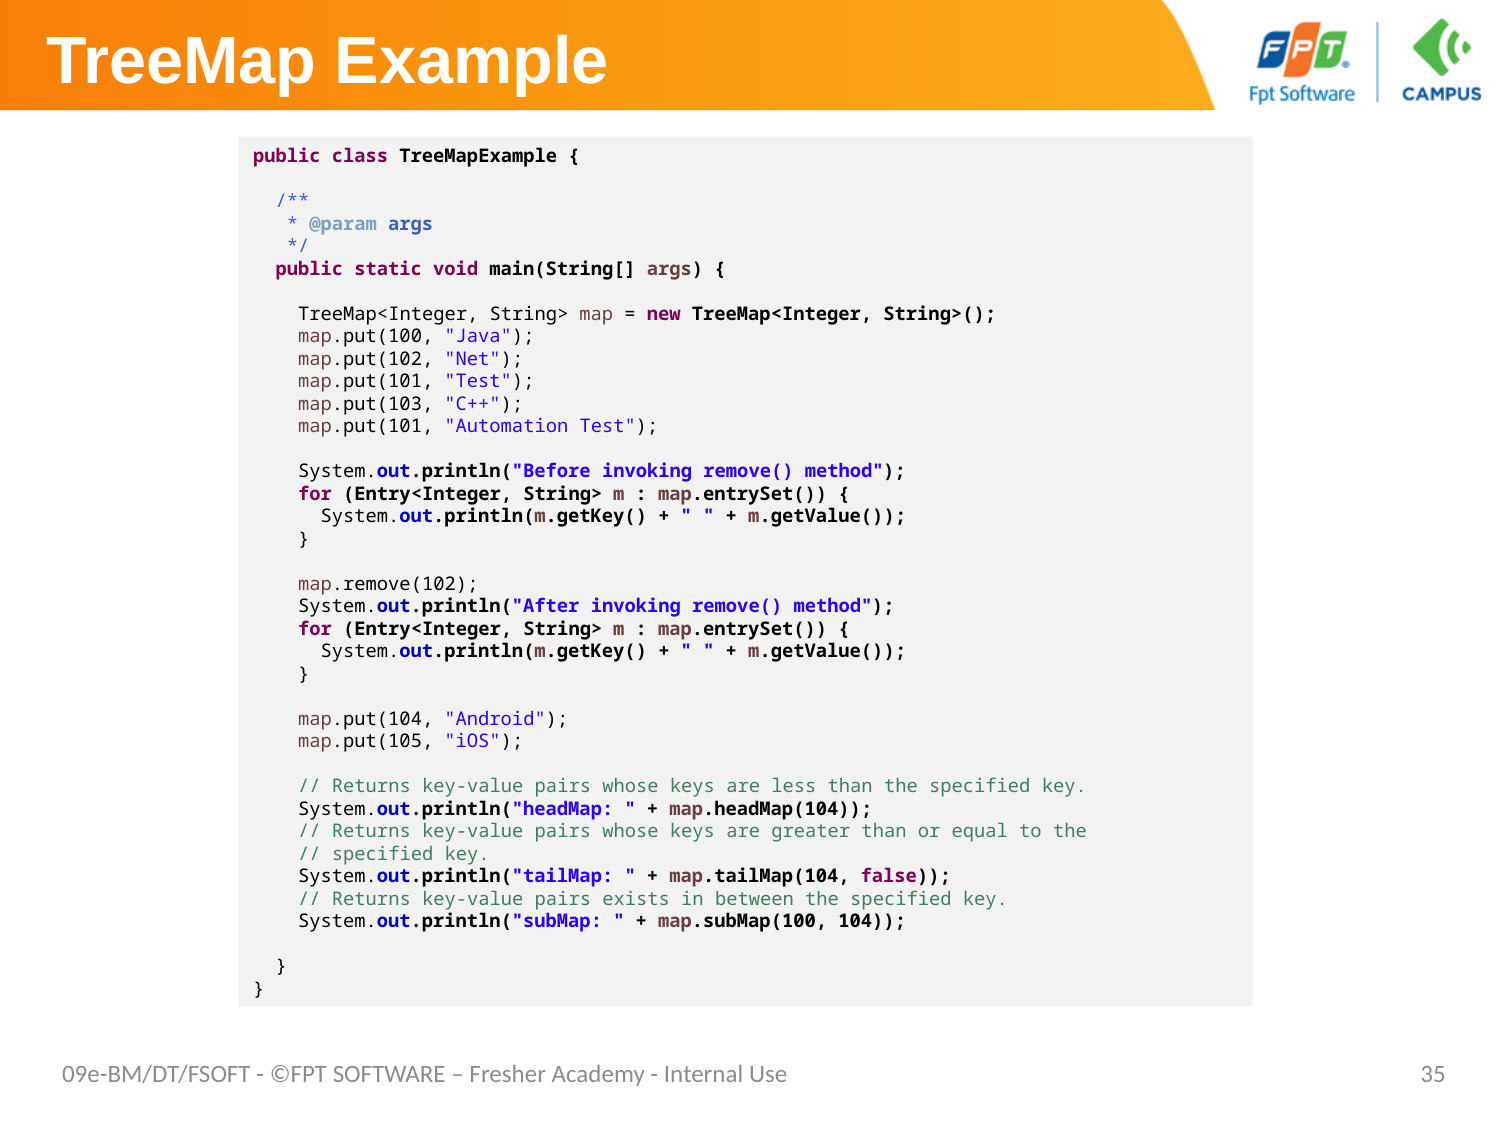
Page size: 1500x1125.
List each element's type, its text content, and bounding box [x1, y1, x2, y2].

text_box public class TreeMapExample { /** * @param args */ public static void main(String[] args) { TreeMap<Integer, String> map = new TreeMap<Integer, String>(); map.put(100, "Java"); map.put(102, "Net"); map.put(101, "Test"); map.put(103, "C++"); map.put(101, "Automation Test"); System.out.println("Before invoking remove() method"); for (Entry<Integer, String> m : map.entrySet()) { System.out.println(m.getKey() + " " + m.getValue()); } map.remove(102); System.out.println("After invoking remove() method"); for (Entry<Integer, String> m : map.entrySet()) { System.out.println(m.getKey() + " " + m.getValue()); } map.put(104, "Android"); map.put(105, "iOS"); // Returns key-value pairs whose keys are less than the specified key. System.out.println("headMap: " + map.headMap(104)); // Returns key-value pairs whose keys are greater than or equal to the // specified key. System.out.println("tailMap: " + map.tailMap(104, false)); // Returns key-value pairs exists in between the specified key. System.out.println("subMap: " + map.subMap(100, 104)); } } [238, 136, 1254, 1007]
slide_number 35 [1074, 1042, 1461, 1103]
title TreeMap Example [31, 3, 1461, 111]
picture [0, 0, 1500, 1125]
footer 09e-BM/DT/FSOFT - ©FPT SOFTWARE – Fresher Academy - Internal Use [31, 1042, 820, 1103]
